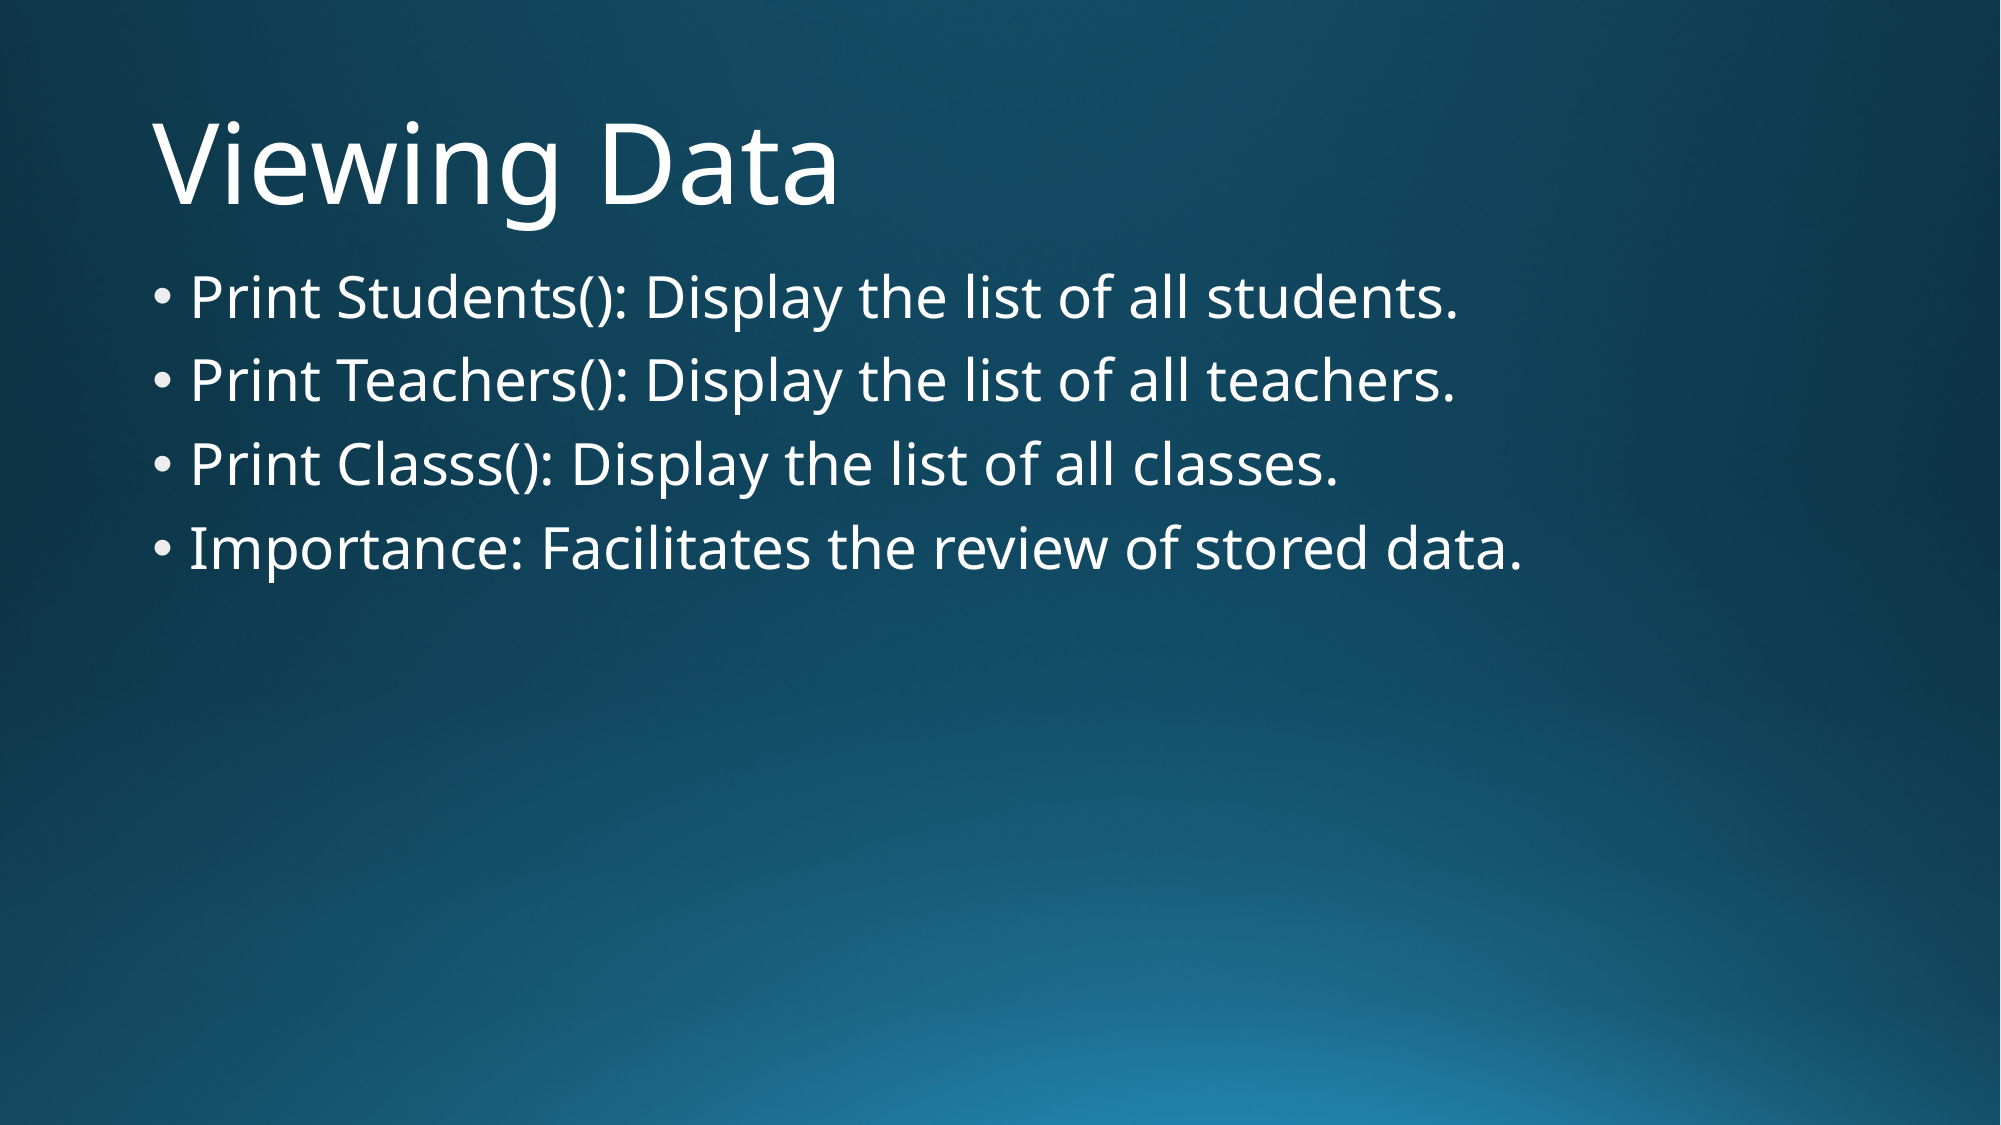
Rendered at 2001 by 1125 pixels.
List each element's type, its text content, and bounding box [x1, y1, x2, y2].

picture [0, 0, 2001, 1125]
title Viewing Data [137, 59, 1863, 278]
list Print Students(): Display the list of all students. Print Teachers(): Display the list of all teachers. Print Classs(): Display the list of all classes. Importance: Facilitates the review of stored data. [137, 260, 1817, 974]
